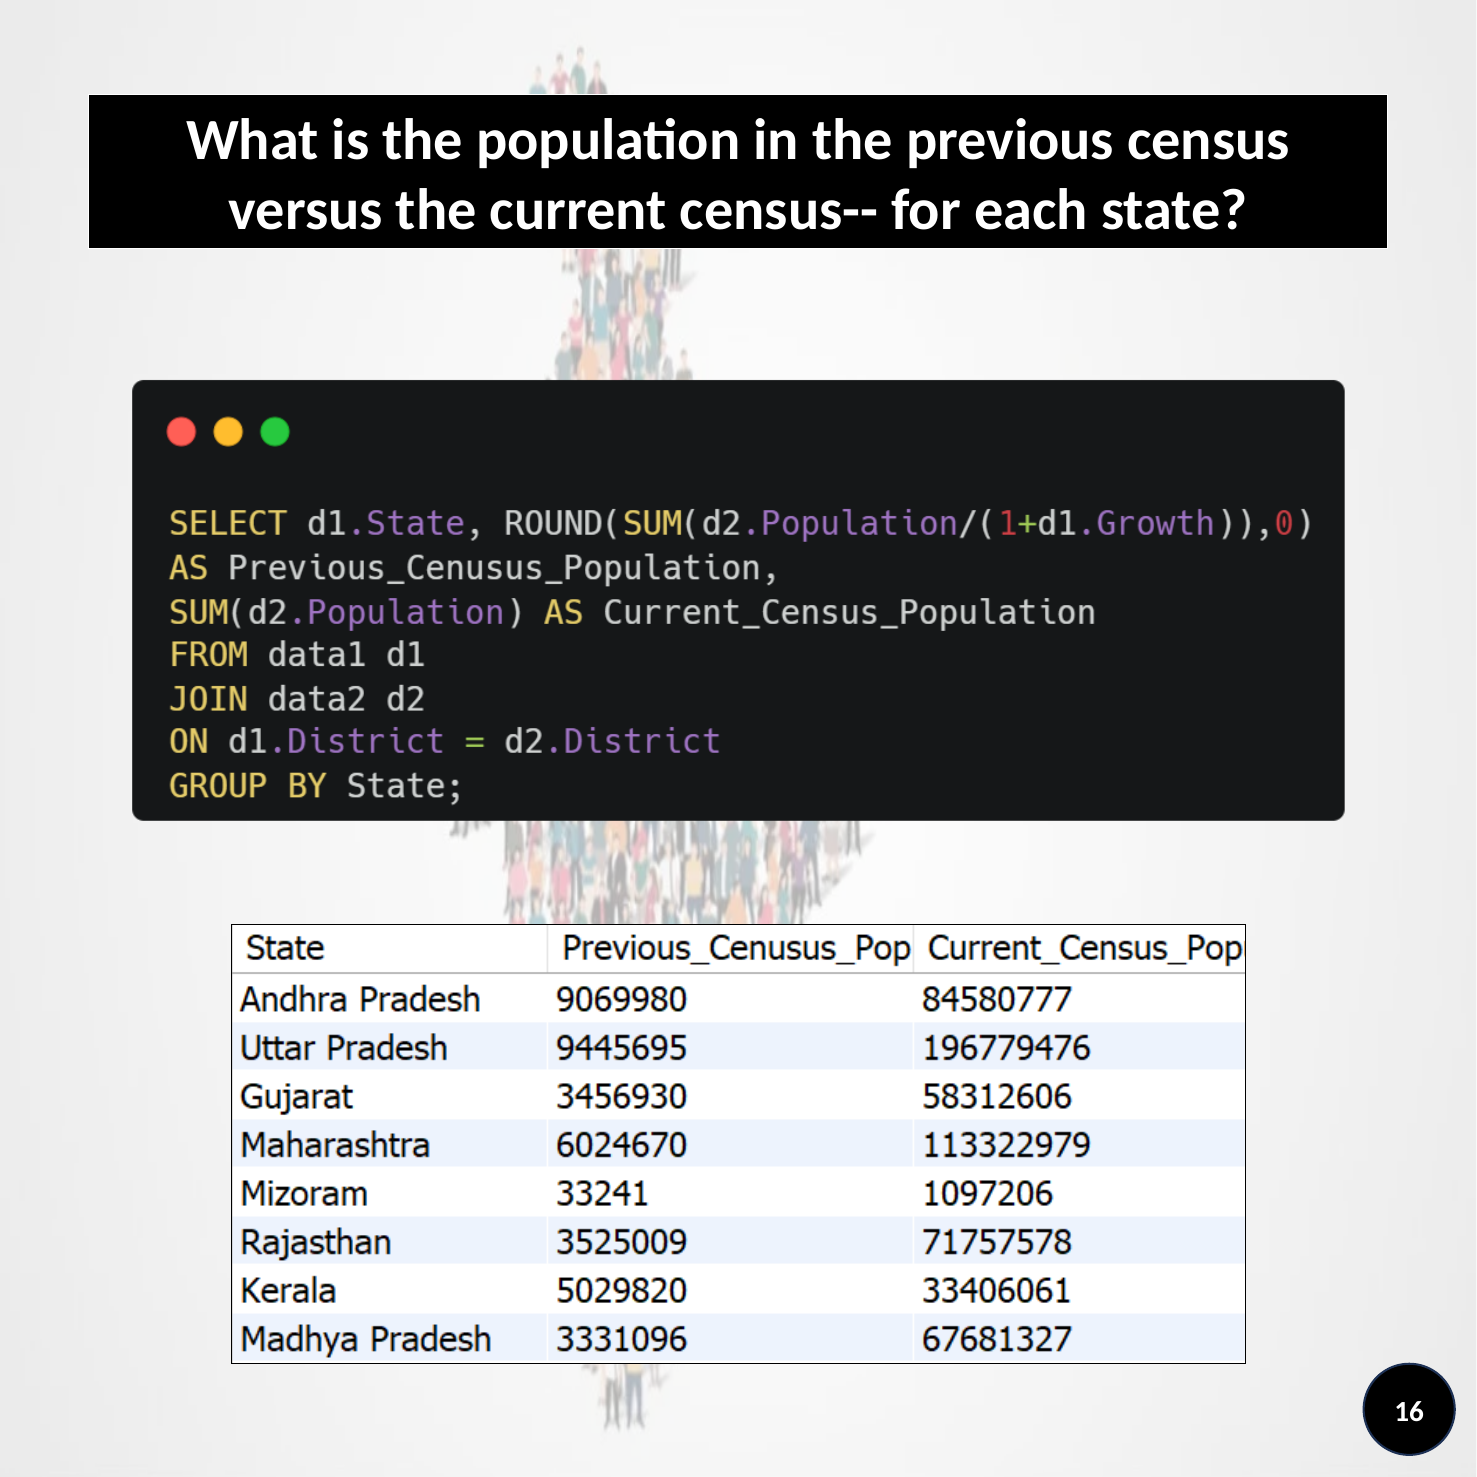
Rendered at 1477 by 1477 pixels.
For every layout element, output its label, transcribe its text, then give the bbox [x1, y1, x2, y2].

picture [0, 250, 1477, 1364]
text_box 16 [1362, 1362, 1456, 1456]
text_box What is the population in the previous census versus the current census-- for each state? [88, 94, 1388, 249]
